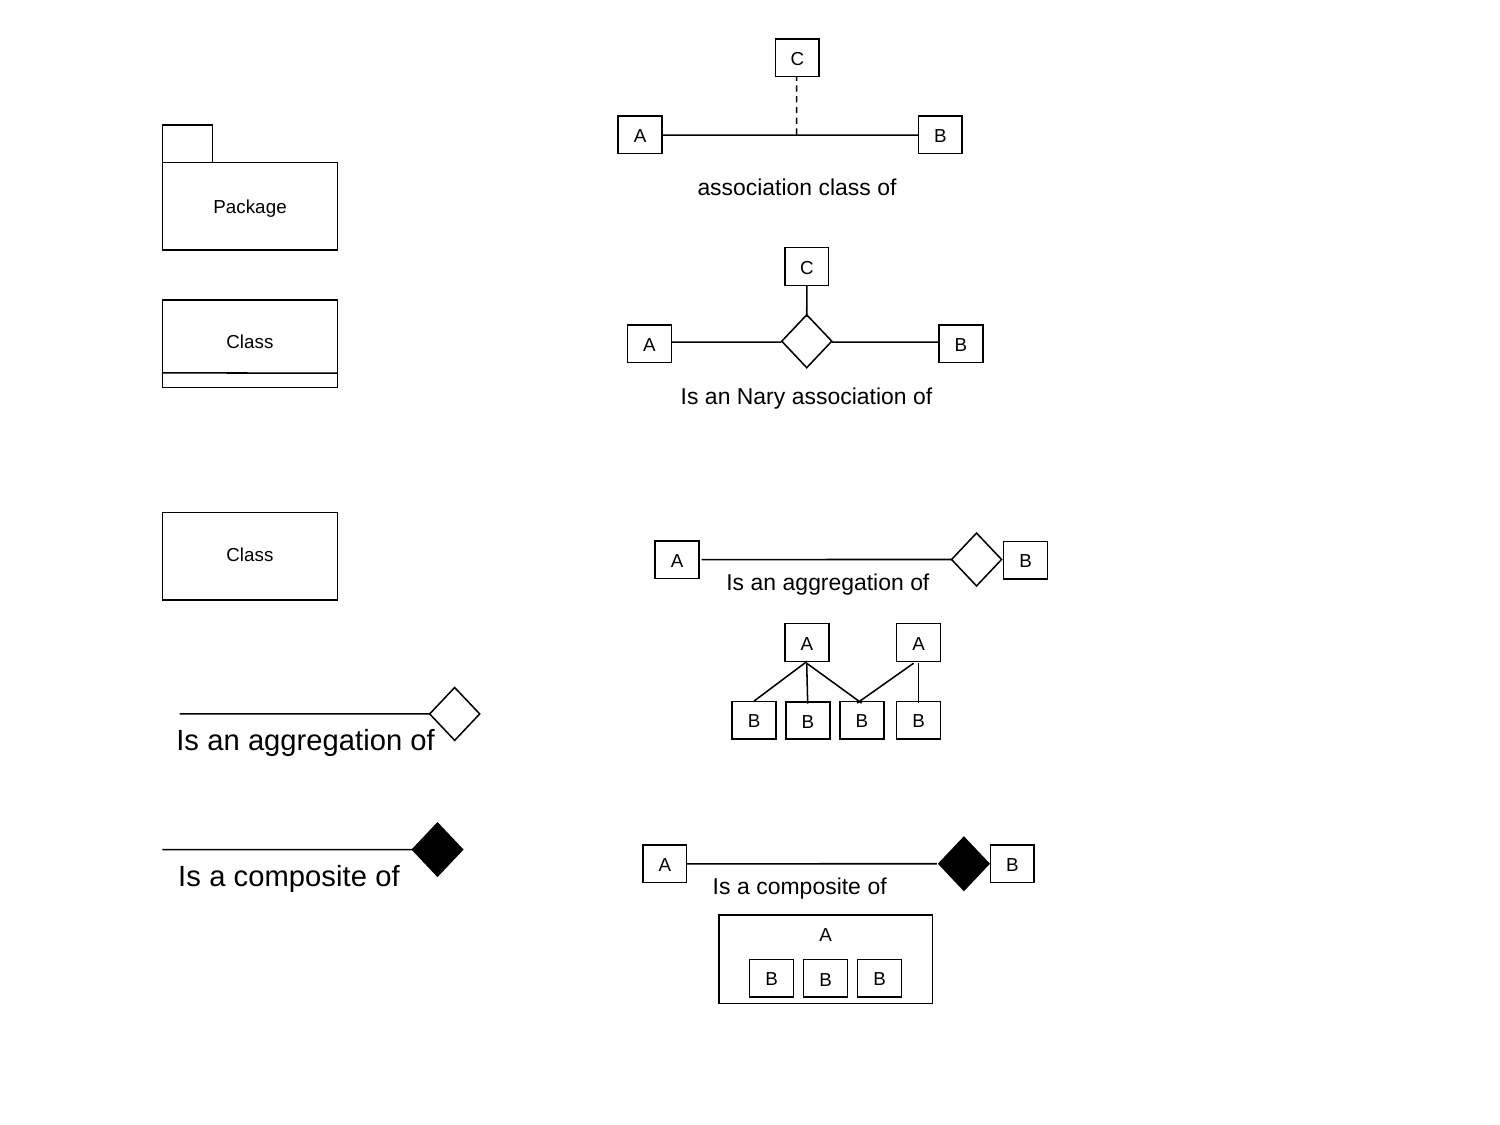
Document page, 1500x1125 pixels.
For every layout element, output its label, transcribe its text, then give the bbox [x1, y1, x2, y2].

text_box A [896, 623, 941, 662]
text_box A [655, 540, 696, 579]
text_box Is an Nary association of [665, 374, 948, 417]
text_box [642, 837, 1035, 1004]
text_box A [627, 324, 672, 363]
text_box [856, 663, 914, 704]
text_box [162, 124, 338, 251]
text_box B [785, 710, 830, 740]
text_box B [896, 701, 941, 739]
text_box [162, 299, 338, 388]
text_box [162, 687, 480, 765]
text_box B [918, 115, 963, 154]
text_box A [784, 623, 829, 661]
text_box B [939, 324, 983, 363]
text_box C [775, 38, 820, 77]
text_box B [1005, 541, 1048, 579]
text_box B [732, 701, 776, 739]
text_box Class [162, 512, 338, 600]
text_box Is an aggregation of [711, 594, 945, 603]
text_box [806, 663, 854, 704]
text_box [701, 532, 1002, 587]
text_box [162, 822, 463, 901]
text_box [781, 315, 832, 368]
text_box association class of [682, 165, 912, 208]
text_box B [839, 712, 884, 739]
text_box A [618, 115, 662, 154]
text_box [753, 660, 808, 702]
text_box C [784, 247, 829, 286]
